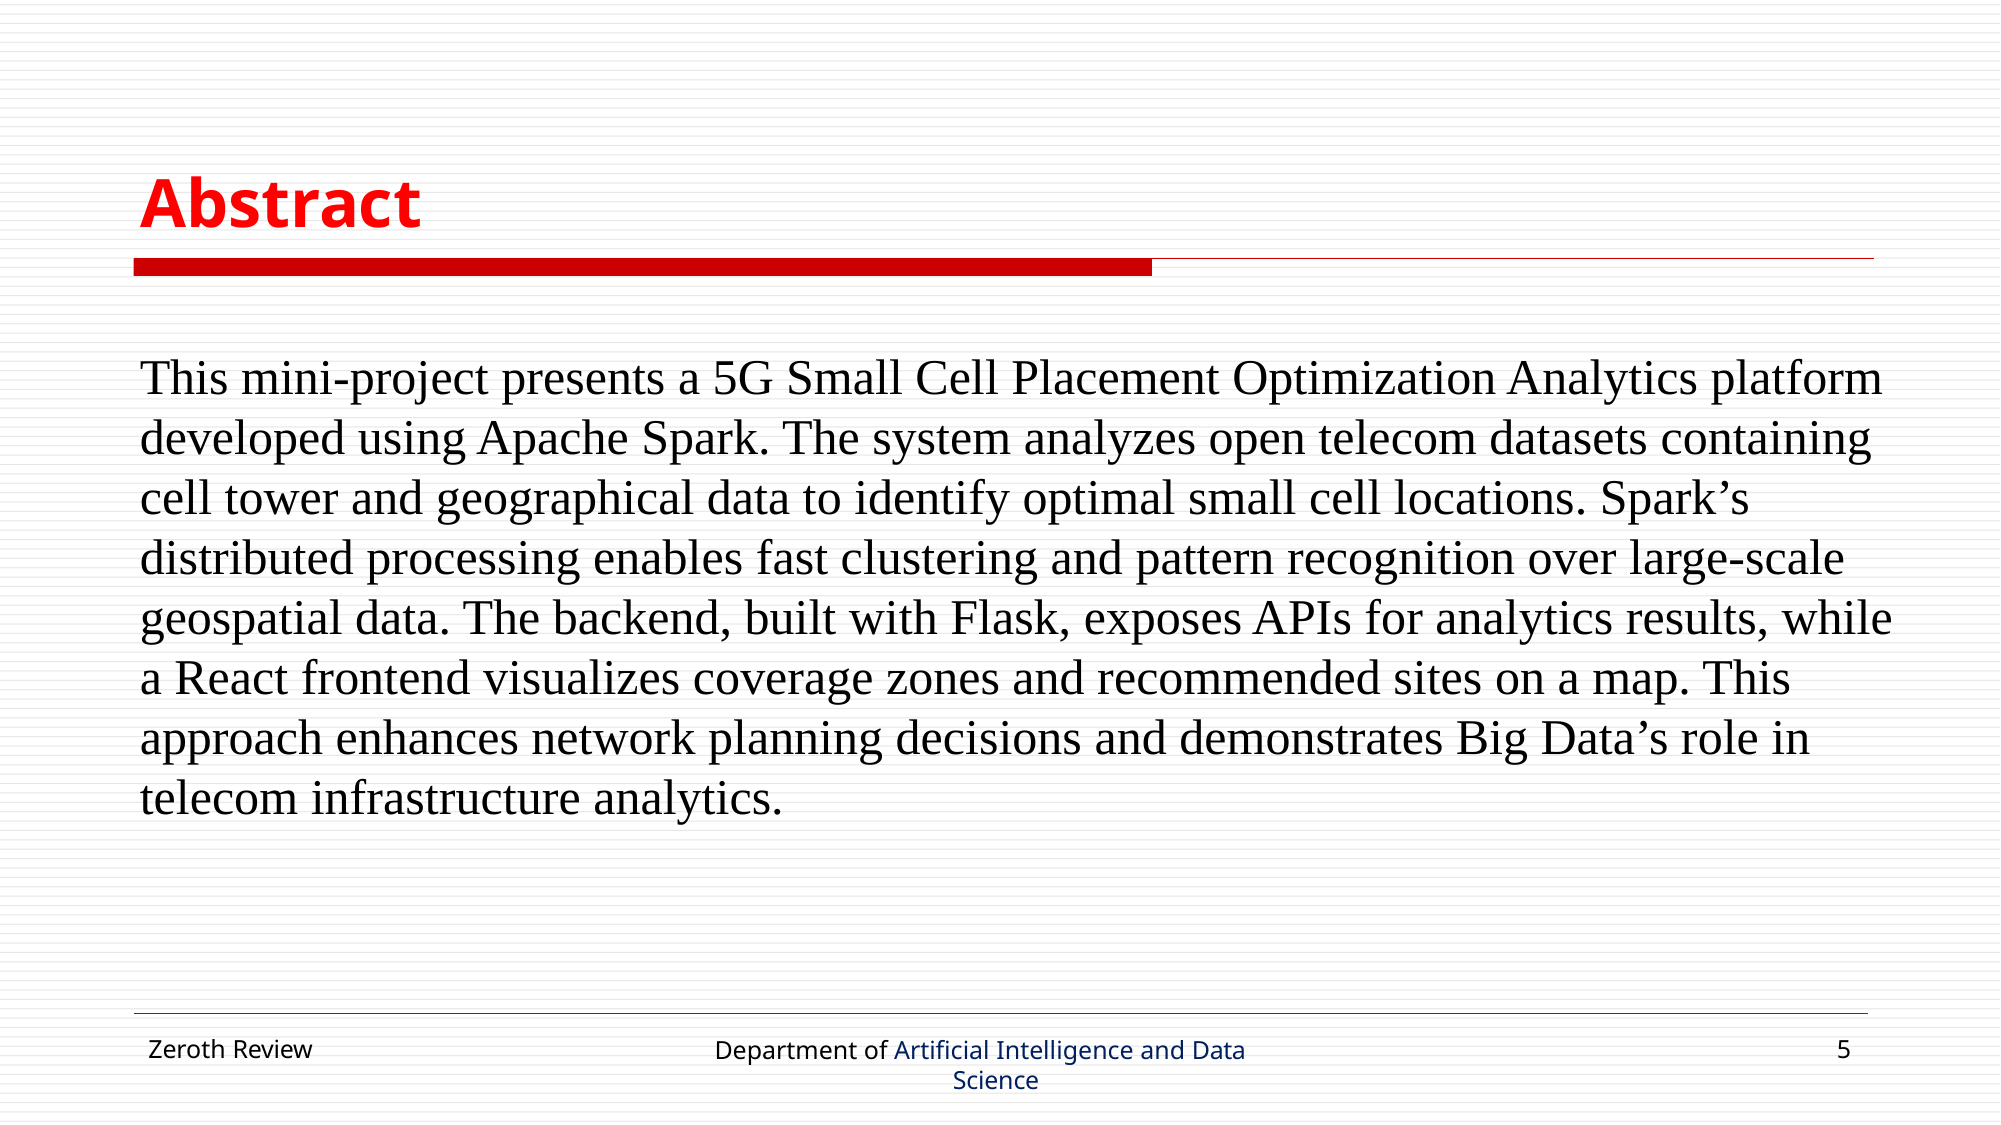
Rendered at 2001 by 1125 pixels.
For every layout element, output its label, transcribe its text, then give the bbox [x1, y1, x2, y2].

picture [0, 0, 2000, 1125]
slide_number 5 [1830, 1031, 1862, 1125]
slide_number Zeroth Review [146, 1031, 331, 1125]
footer Department of Artificial Intelligence and Data Science [712, 1031, 1291, 1125]
text_box This mini-project presents a 5G Small Cell Placement Optimization Analytics platform developed using Apache Spark. The system analyzes open telecom datasets containing cell tower and geographical data to identify optimal small cell locations. Spark’s distributed processing enables fast clustering and pattern recognition over large-scale geospatial data. The backend, built with Flask, exposes APIs for analytics results, while a React frontend visualizes coverage zones and recommended sites on a map. This approach enhances network planning decisions and demonstrates Big Data’s role in telecom infrastructure analytics. [125, 337, 1939, 893]
title Abstract [138, 158, 1452, 337]
